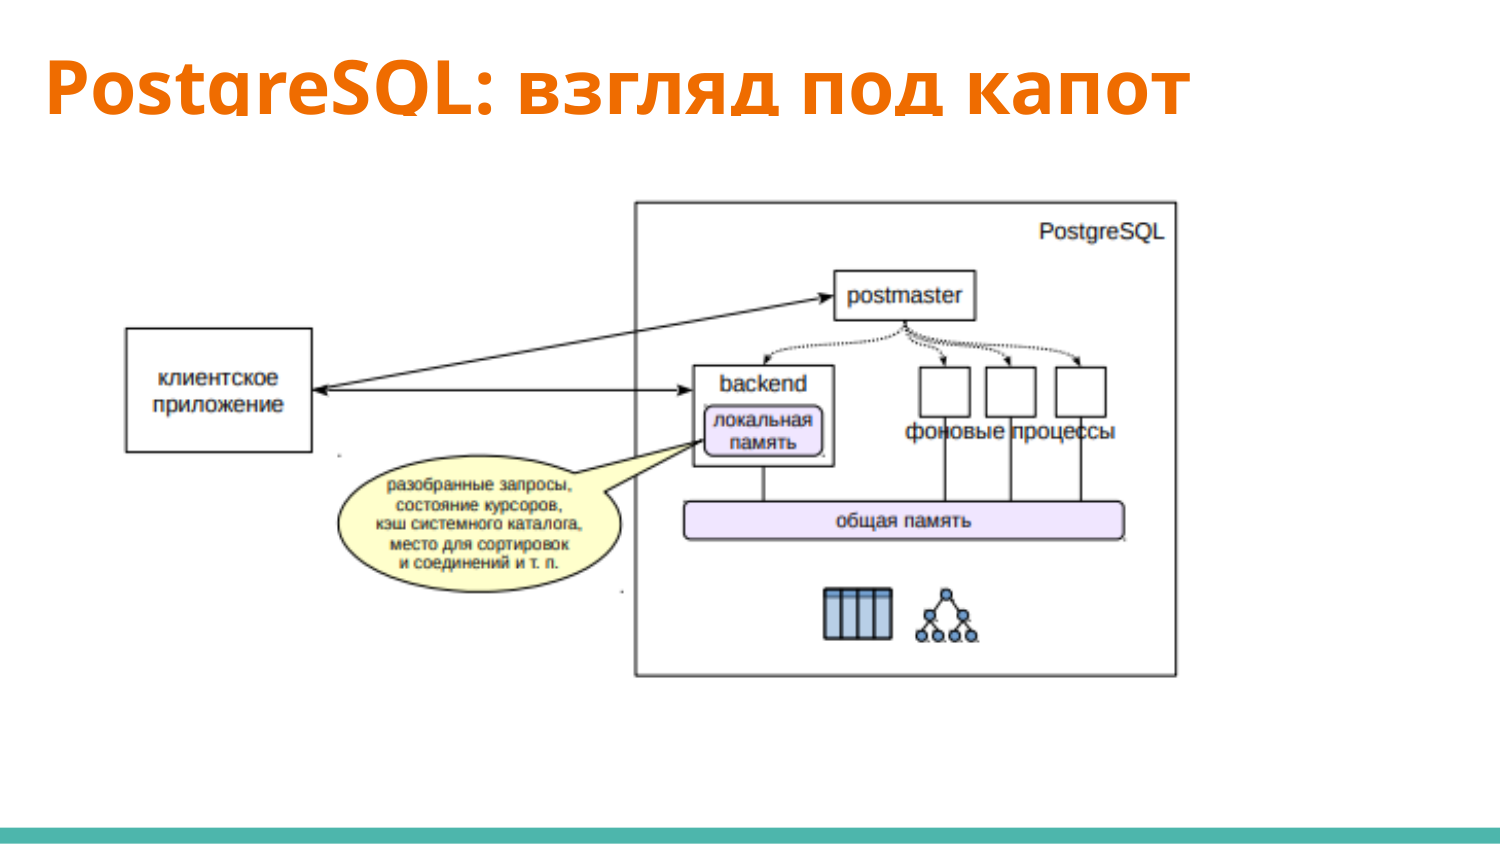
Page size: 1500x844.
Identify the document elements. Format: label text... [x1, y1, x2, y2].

picture [118, 115, 1205, 748]
title PostgreSQL: взгляд под капот [28, 24, 1427, 141]
